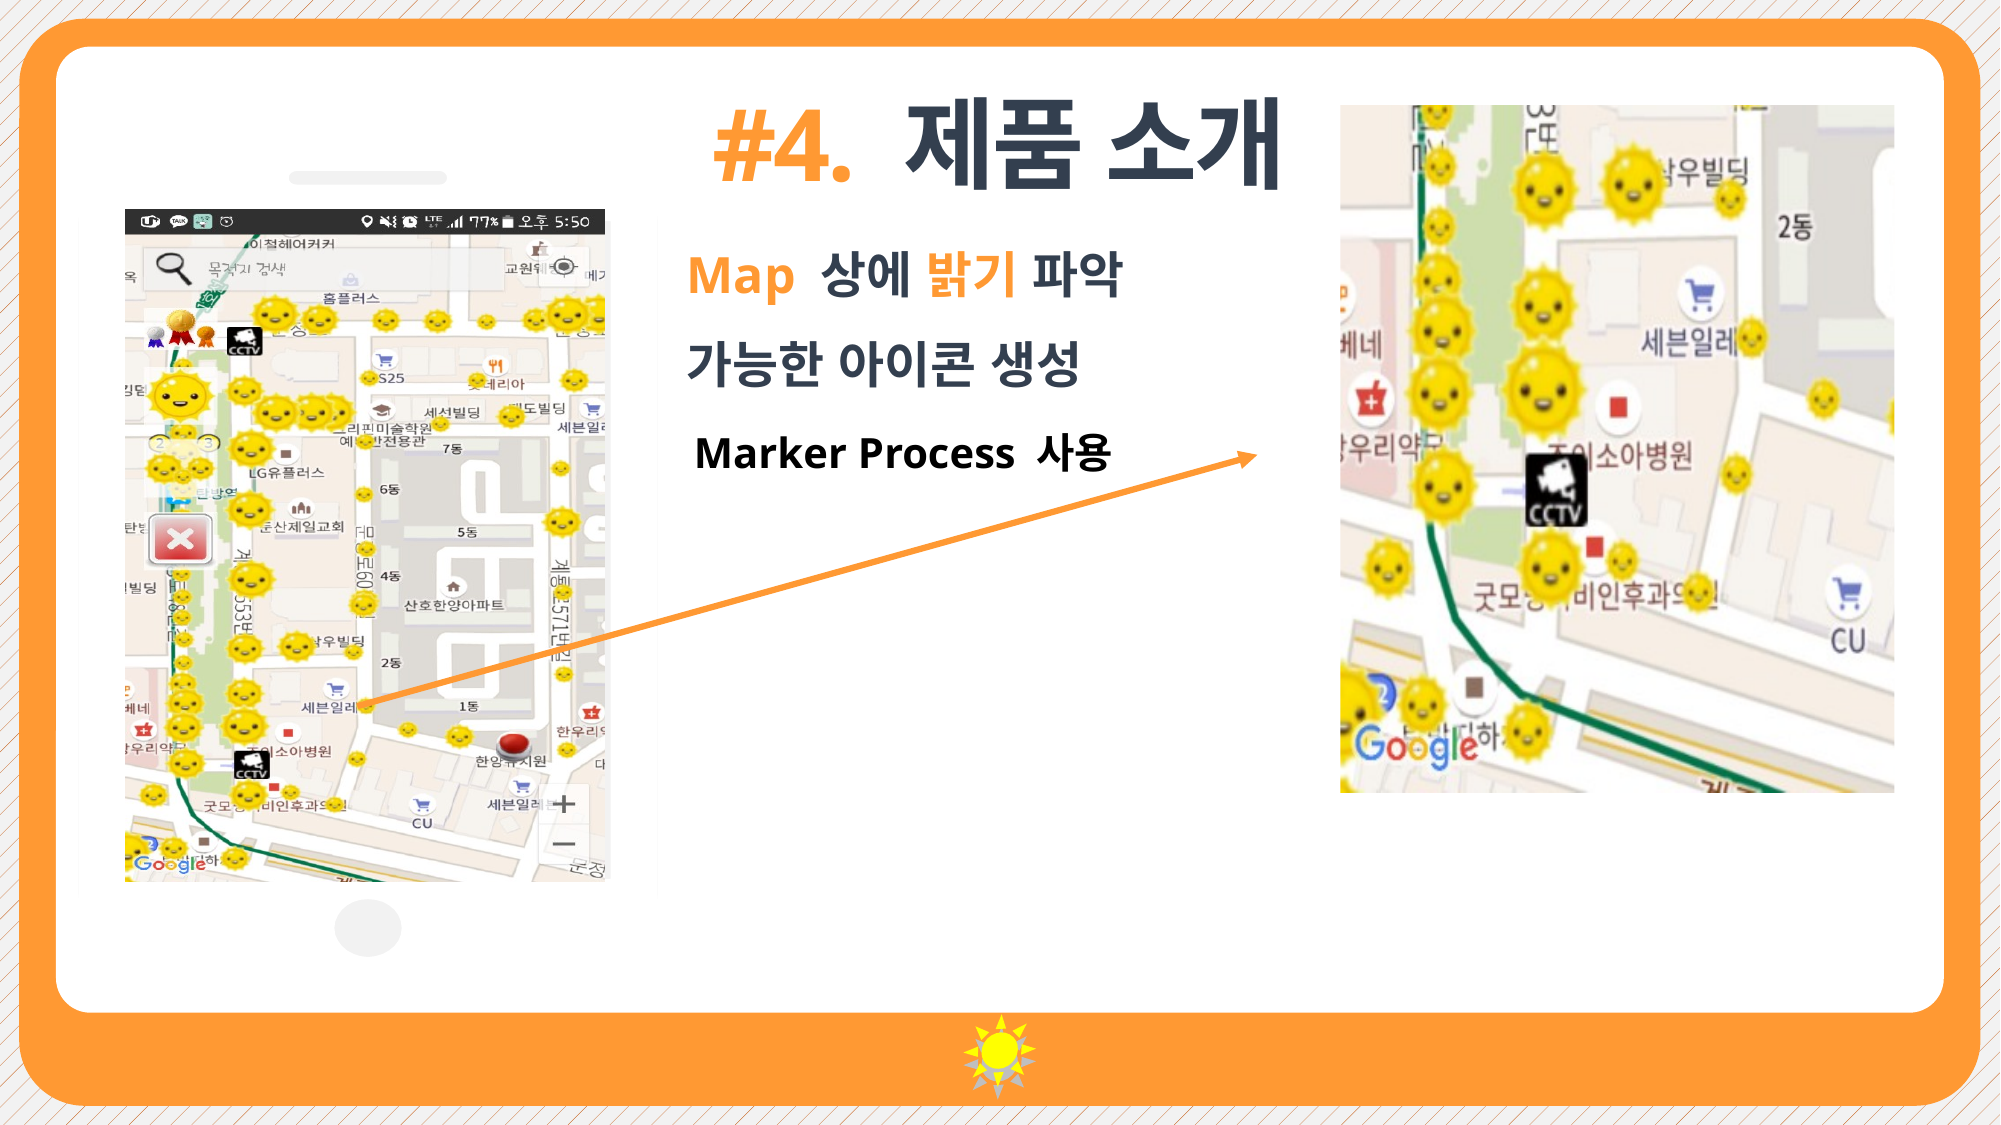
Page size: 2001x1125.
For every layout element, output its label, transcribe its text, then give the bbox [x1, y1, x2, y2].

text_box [78, 129, 658, 986]
text_box Marker Process 사용 [679, 419, 1129, 454]
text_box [961, 1016, 1038, 1098]
picture [124, 209, 605, 882]
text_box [357, 454, 1258, 707]
text_box [18, 17, 1982, 1107]
text_box Map 상에 밝기 파악 가능한 아이콘 생성 [671, 206, 1258, 401]
picture [1340, 105, 1895, 793]
text_box #4. 제품 소개 [604, 73, 1395, 209]
text_box [54, 45, 1945, 1014]
